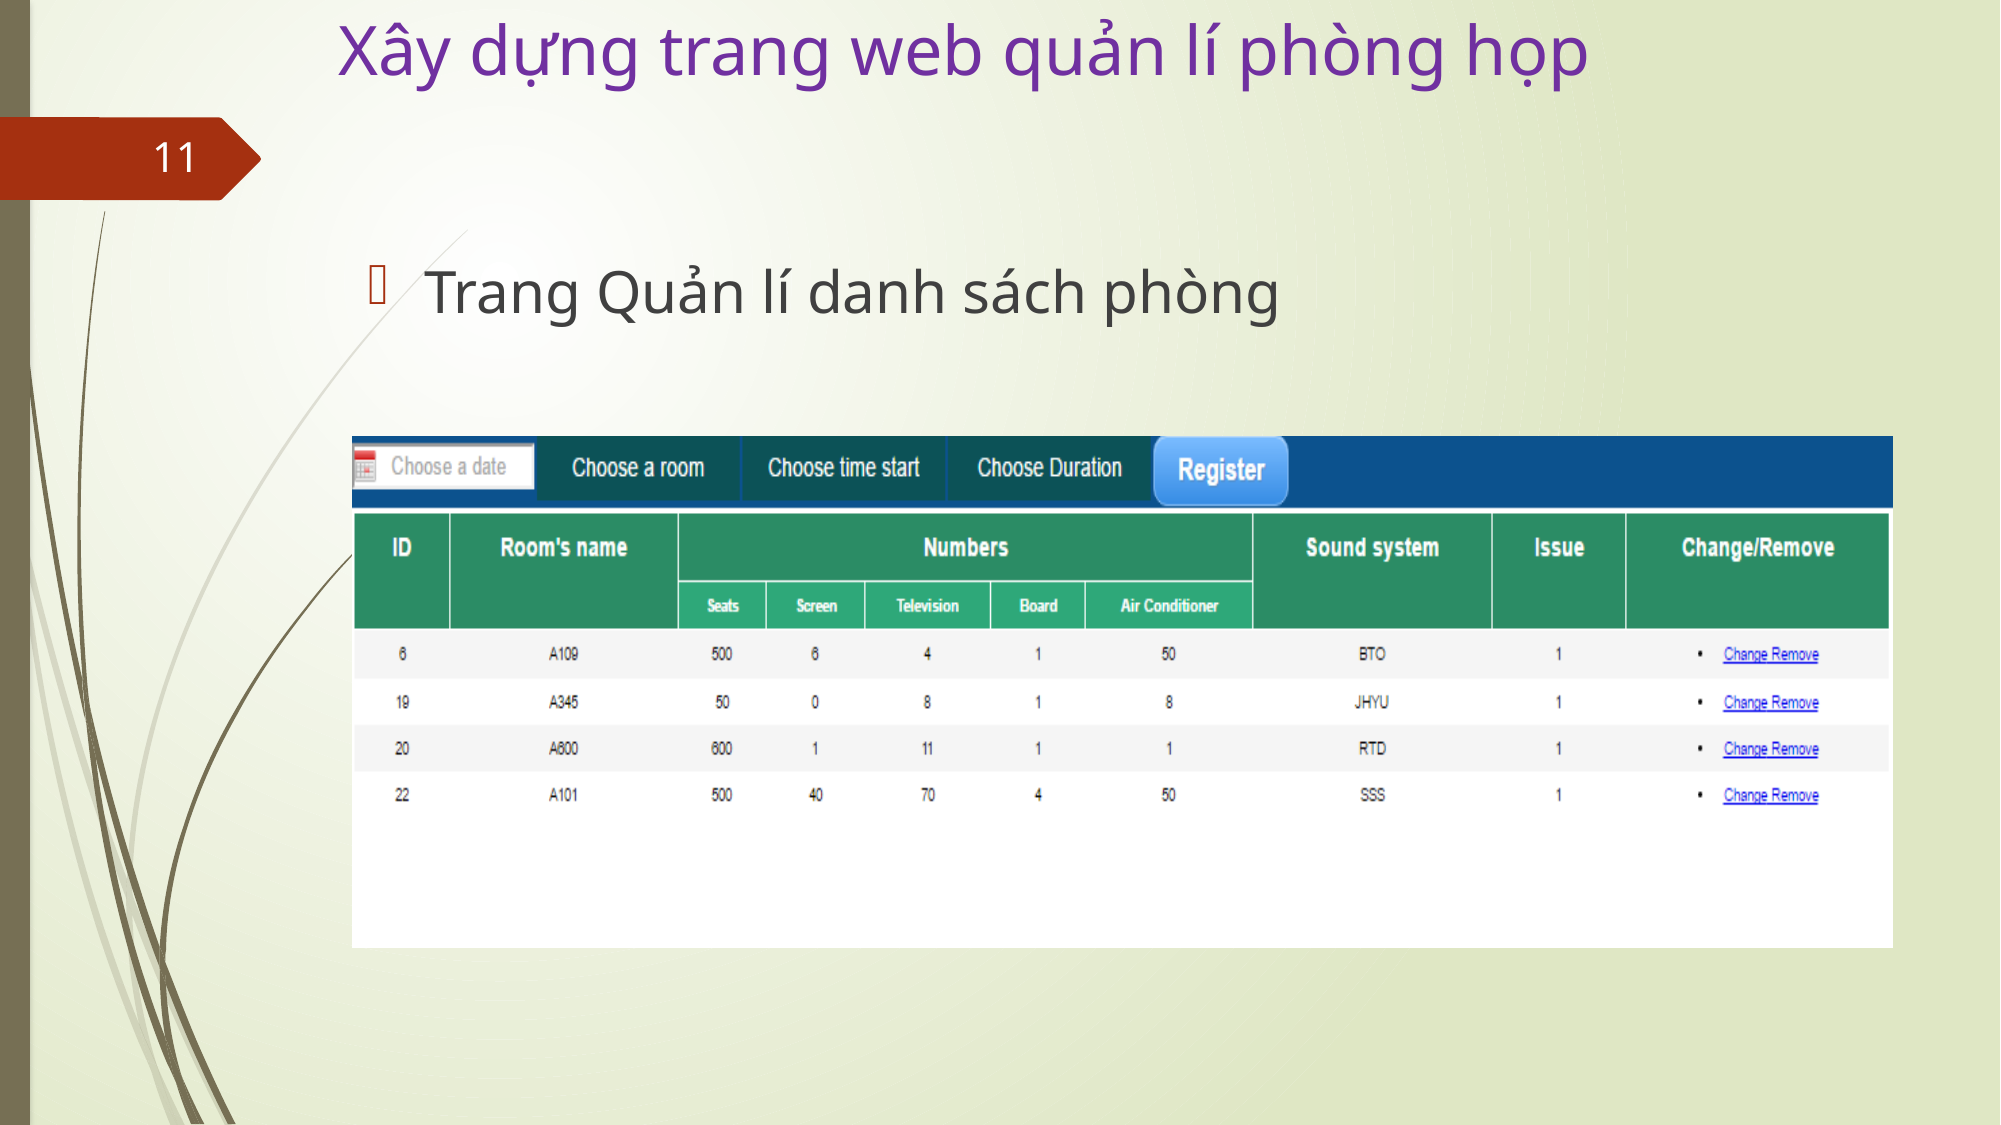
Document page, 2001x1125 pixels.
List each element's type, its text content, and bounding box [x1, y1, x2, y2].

picture [352, 436, 1893, 949]
text_box Xây dựng trang web quản lí phòng họp [323, 0, 1863, 150]
text_box Trang Quản lí danh sách phòng [352, 247, 1610, 436]
slide_number 11 [87, 129, 216, 190]
